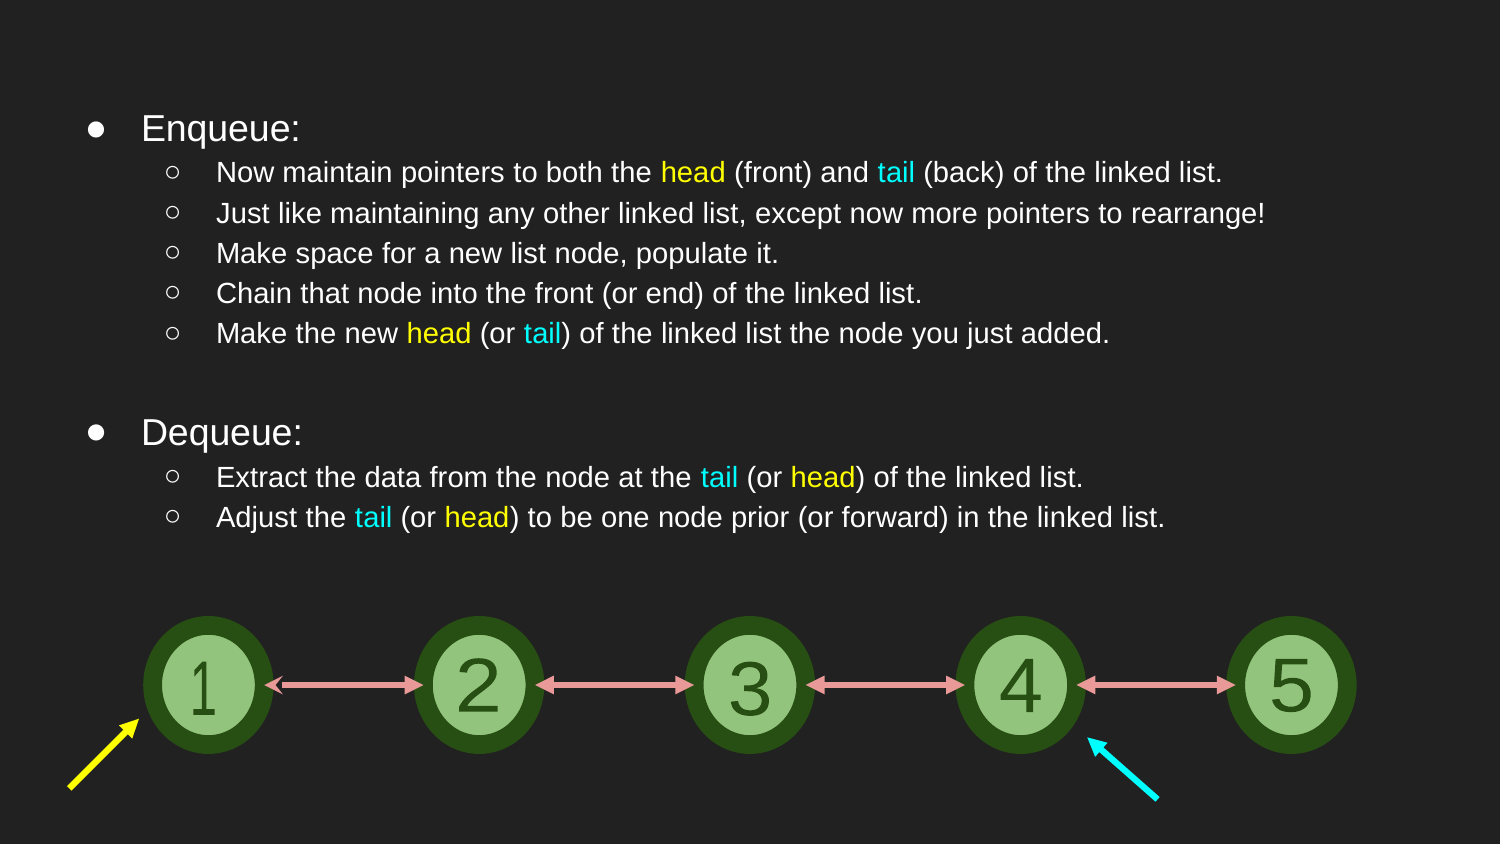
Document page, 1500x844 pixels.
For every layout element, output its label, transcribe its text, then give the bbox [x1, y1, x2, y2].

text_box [69, 718, 140, 789]
list Enqueue: Now maintain pointers to both the head (front) and tail (back) of the linked list. Just like maintaining any other linked list, except now more pointers to rearrange! Make space for a new list node, populate it. Chain that node into the front (or end) of the linked list. Make the new head (or tail) of the linked list the node you just added. Dequeue: Extract the data from the node at the tail (or head) of the linked list. Adjust the tail (or head) to be one node prior (or forward) in the linked list. [51, 81, 1449, 612]
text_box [152, 625, 1348, 745]
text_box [1087, 737, 1158, 800]
